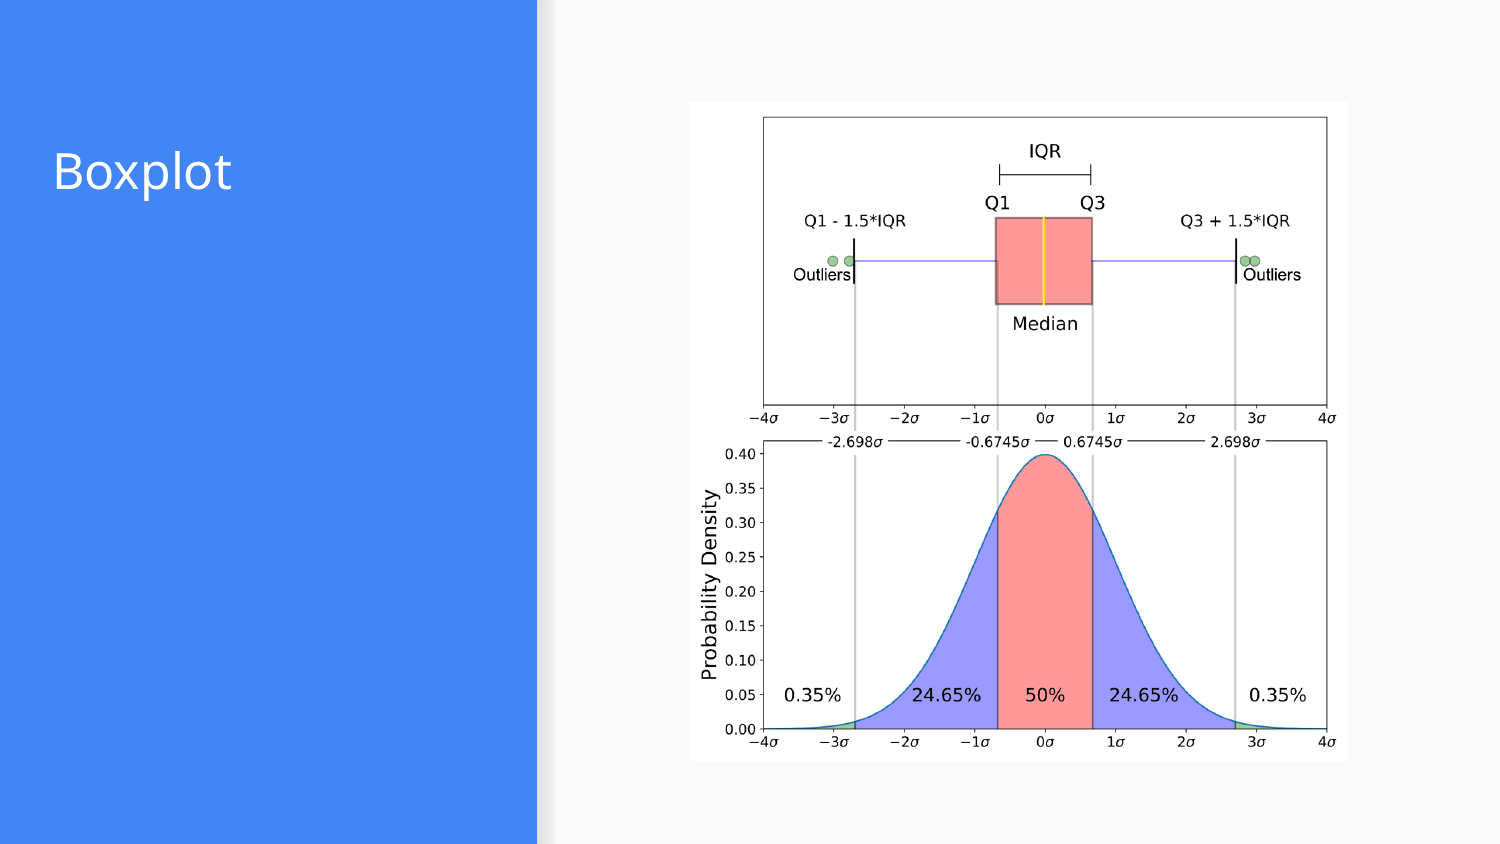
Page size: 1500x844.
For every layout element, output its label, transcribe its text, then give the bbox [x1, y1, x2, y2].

picture [689, 102, 1348, 761]
title Boxplot [37, 58, 498, 216]
